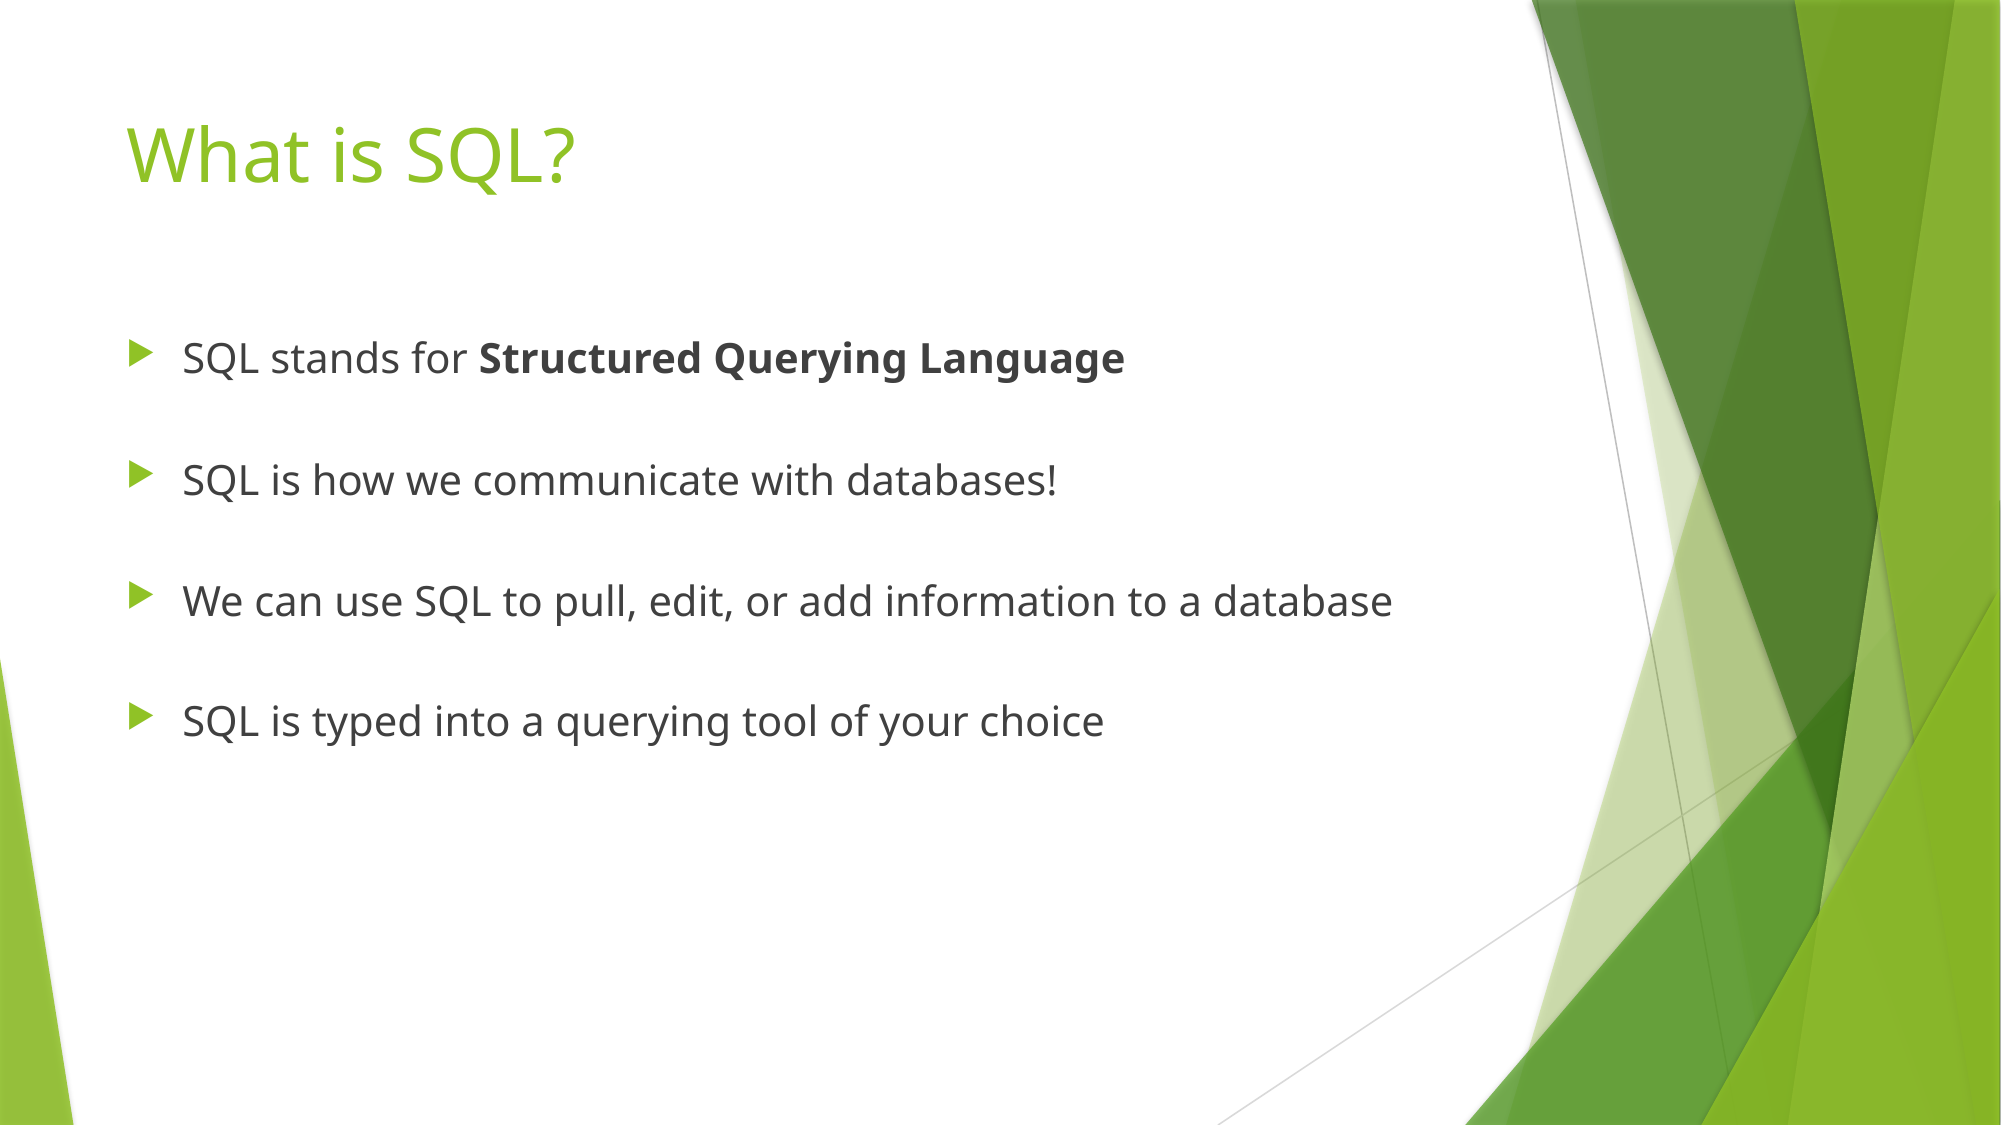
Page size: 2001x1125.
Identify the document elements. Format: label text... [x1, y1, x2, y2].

title What is SQL? [111, 99, 1522, 274]
list SQL stands for Structured Querying Language SQL is how we communicate with databases! We can use SQL to pull, edit, or add information to a database SQL is typed into a querying tool of your choice [111, 274, 1522, 912]
